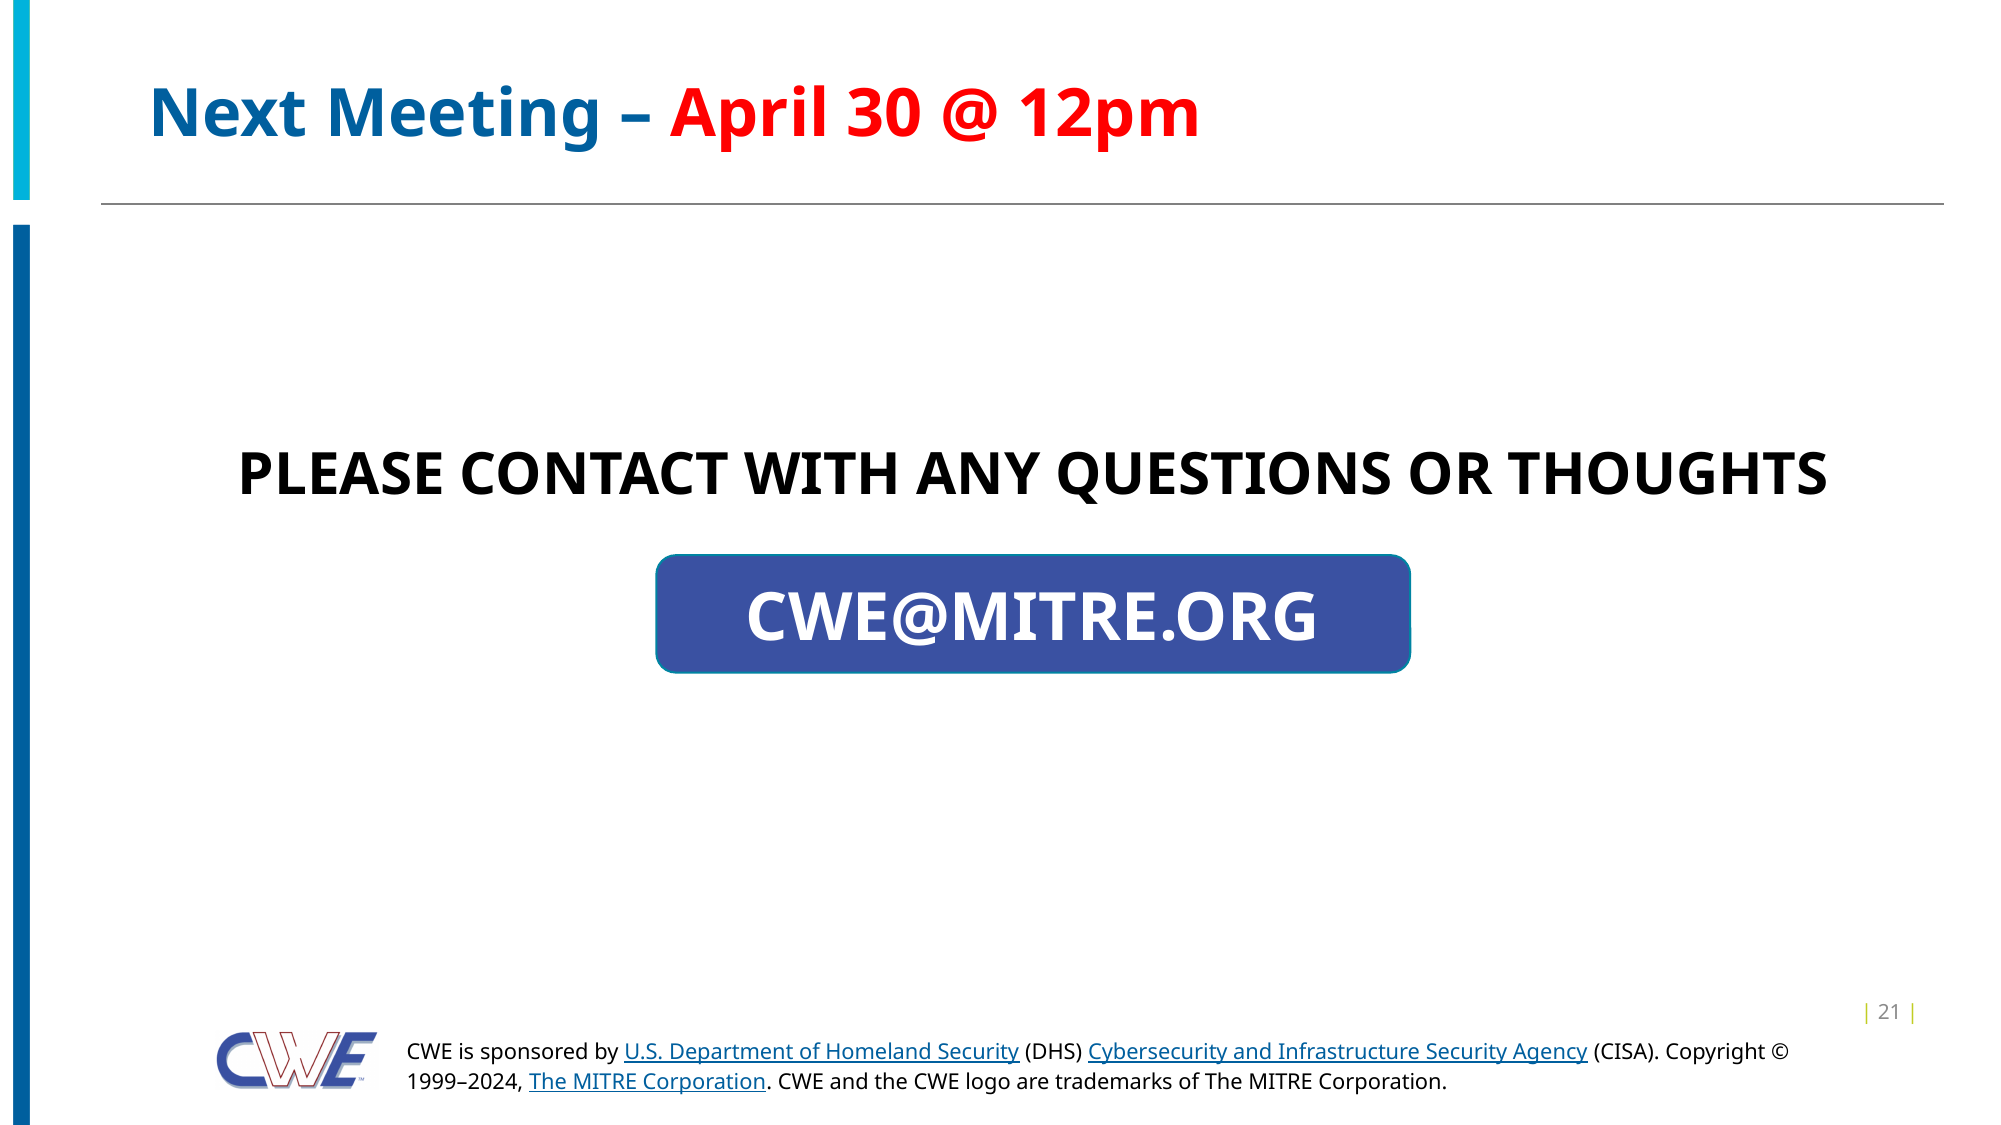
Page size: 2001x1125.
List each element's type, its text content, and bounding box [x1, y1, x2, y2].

title Next Meeting – April 30 @ 12pm [133, 45, 1664, 188]
text_box CWE@MITRE.ORG [655, 554, 1412, 674]
picture [215, 1030, 379, 1090]
slide_number | 21 | [1824, 1004, 1934, 1035]
list PLEASE CONTACT WITH ANY QUESTIONS OR THOUGHTS [133, 237, 1934, 991]
